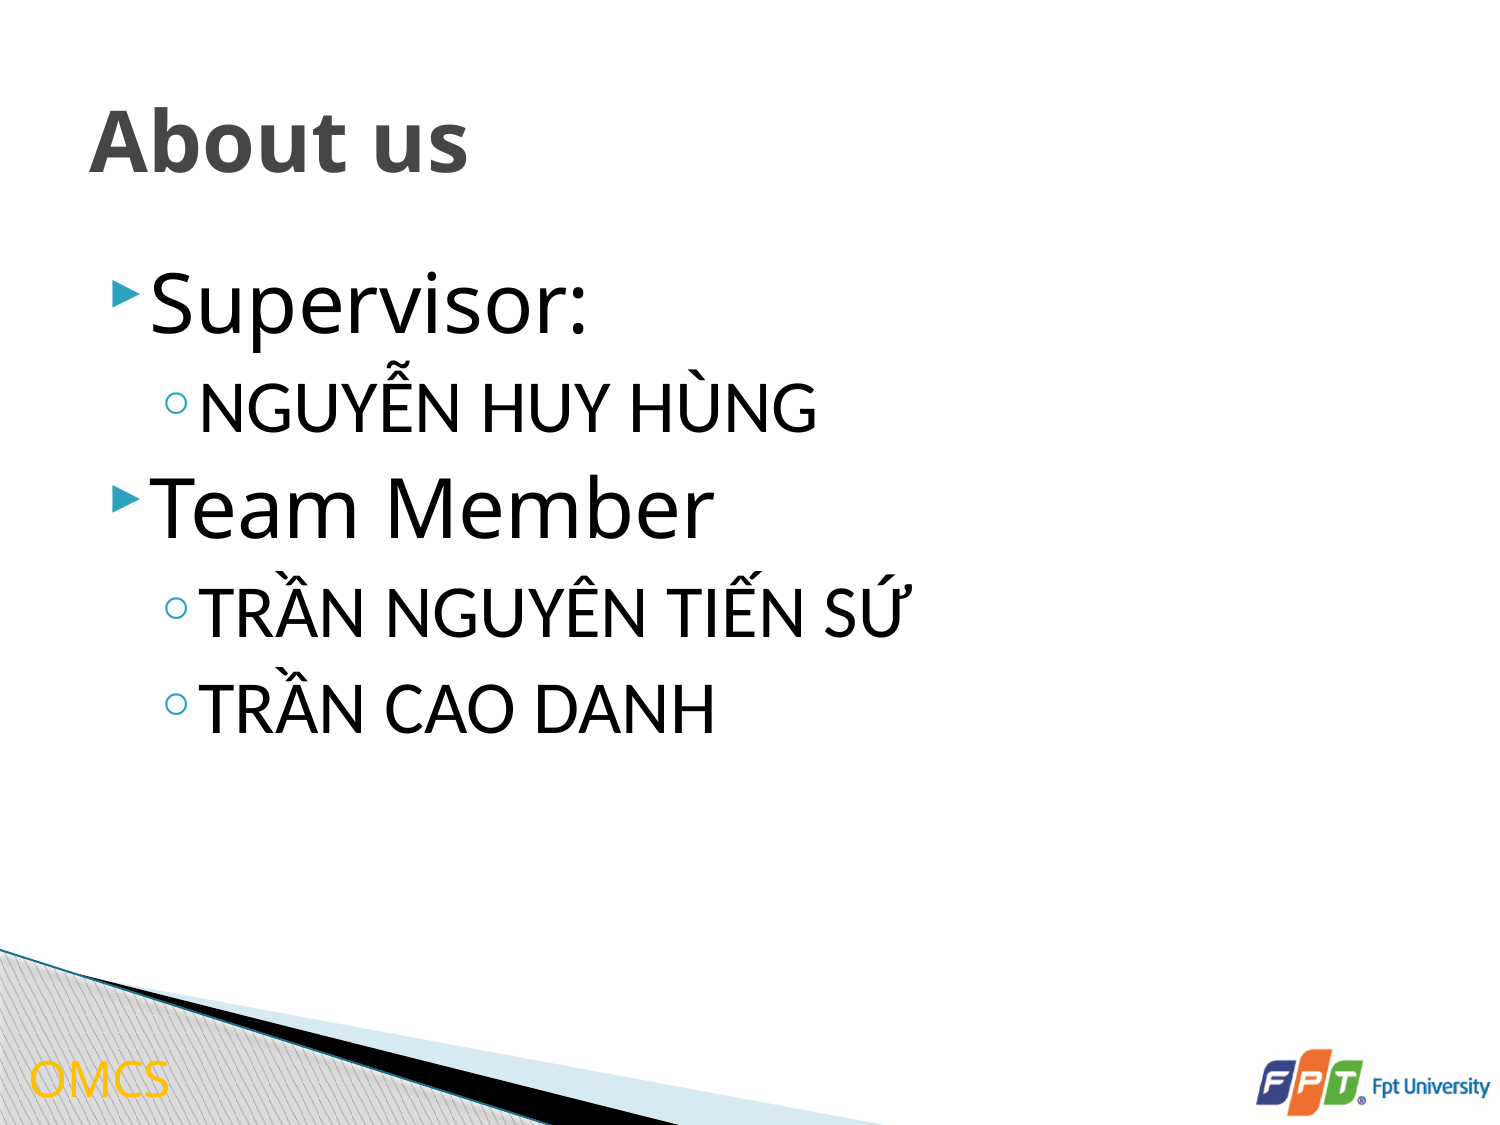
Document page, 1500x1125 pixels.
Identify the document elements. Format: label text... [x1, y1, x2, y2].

picture [1247, 1040, 1500, 1125]
list Supervisor: NGUYỄN HUY HÙNG Team Member TRẦN NGUYÊN TIẾN SỨ TRẦN CAO DANH [75, 243, 1425, 986]
title About us [75, 45, 1425, 233]
